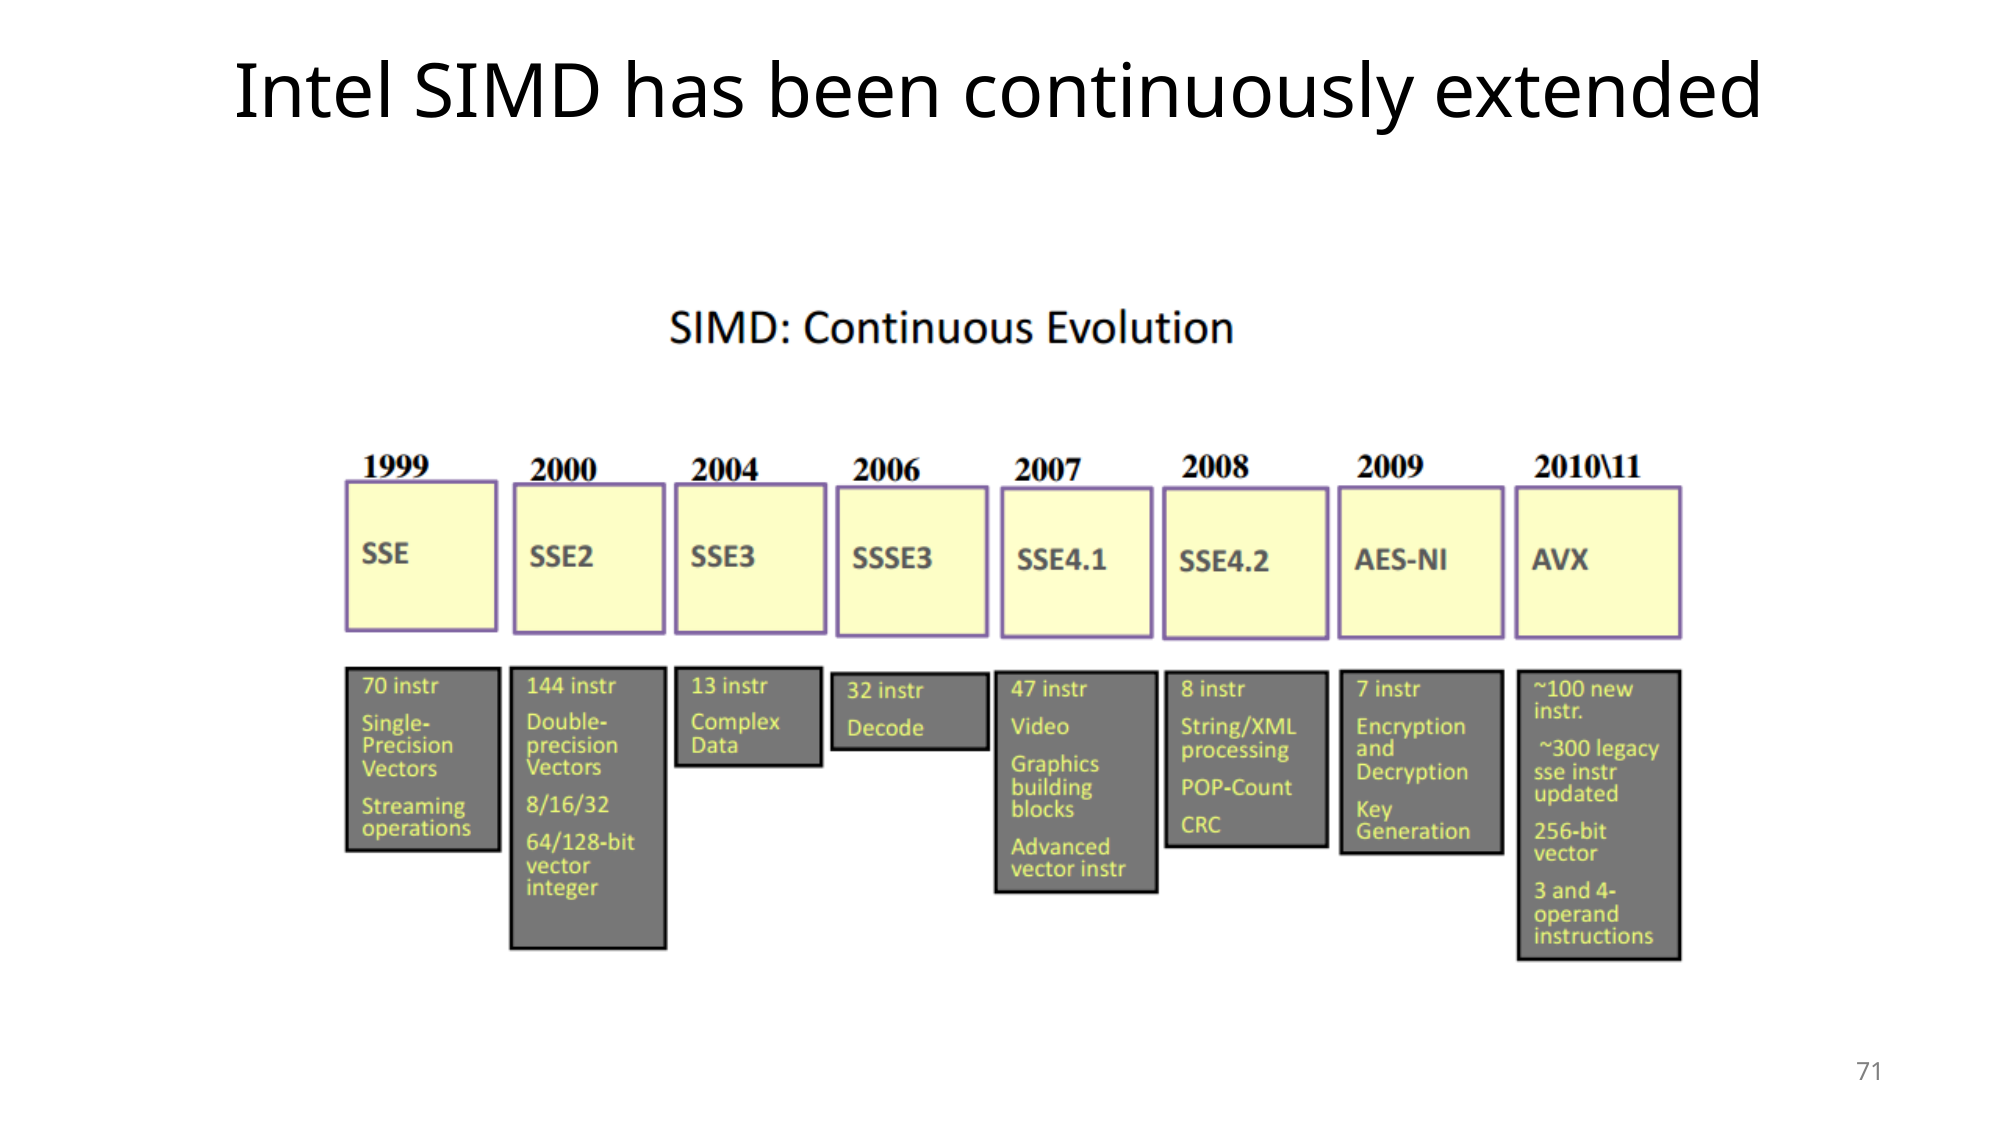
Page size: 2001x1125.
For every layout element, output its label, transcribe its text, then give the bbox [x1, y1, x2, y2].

slide_number 71 [1749, 1042, 1900, 1103]
title Intel SIMD has been continuously extended [99, 37, 1900, 150]
picture [324, 262, 1705, 972]
